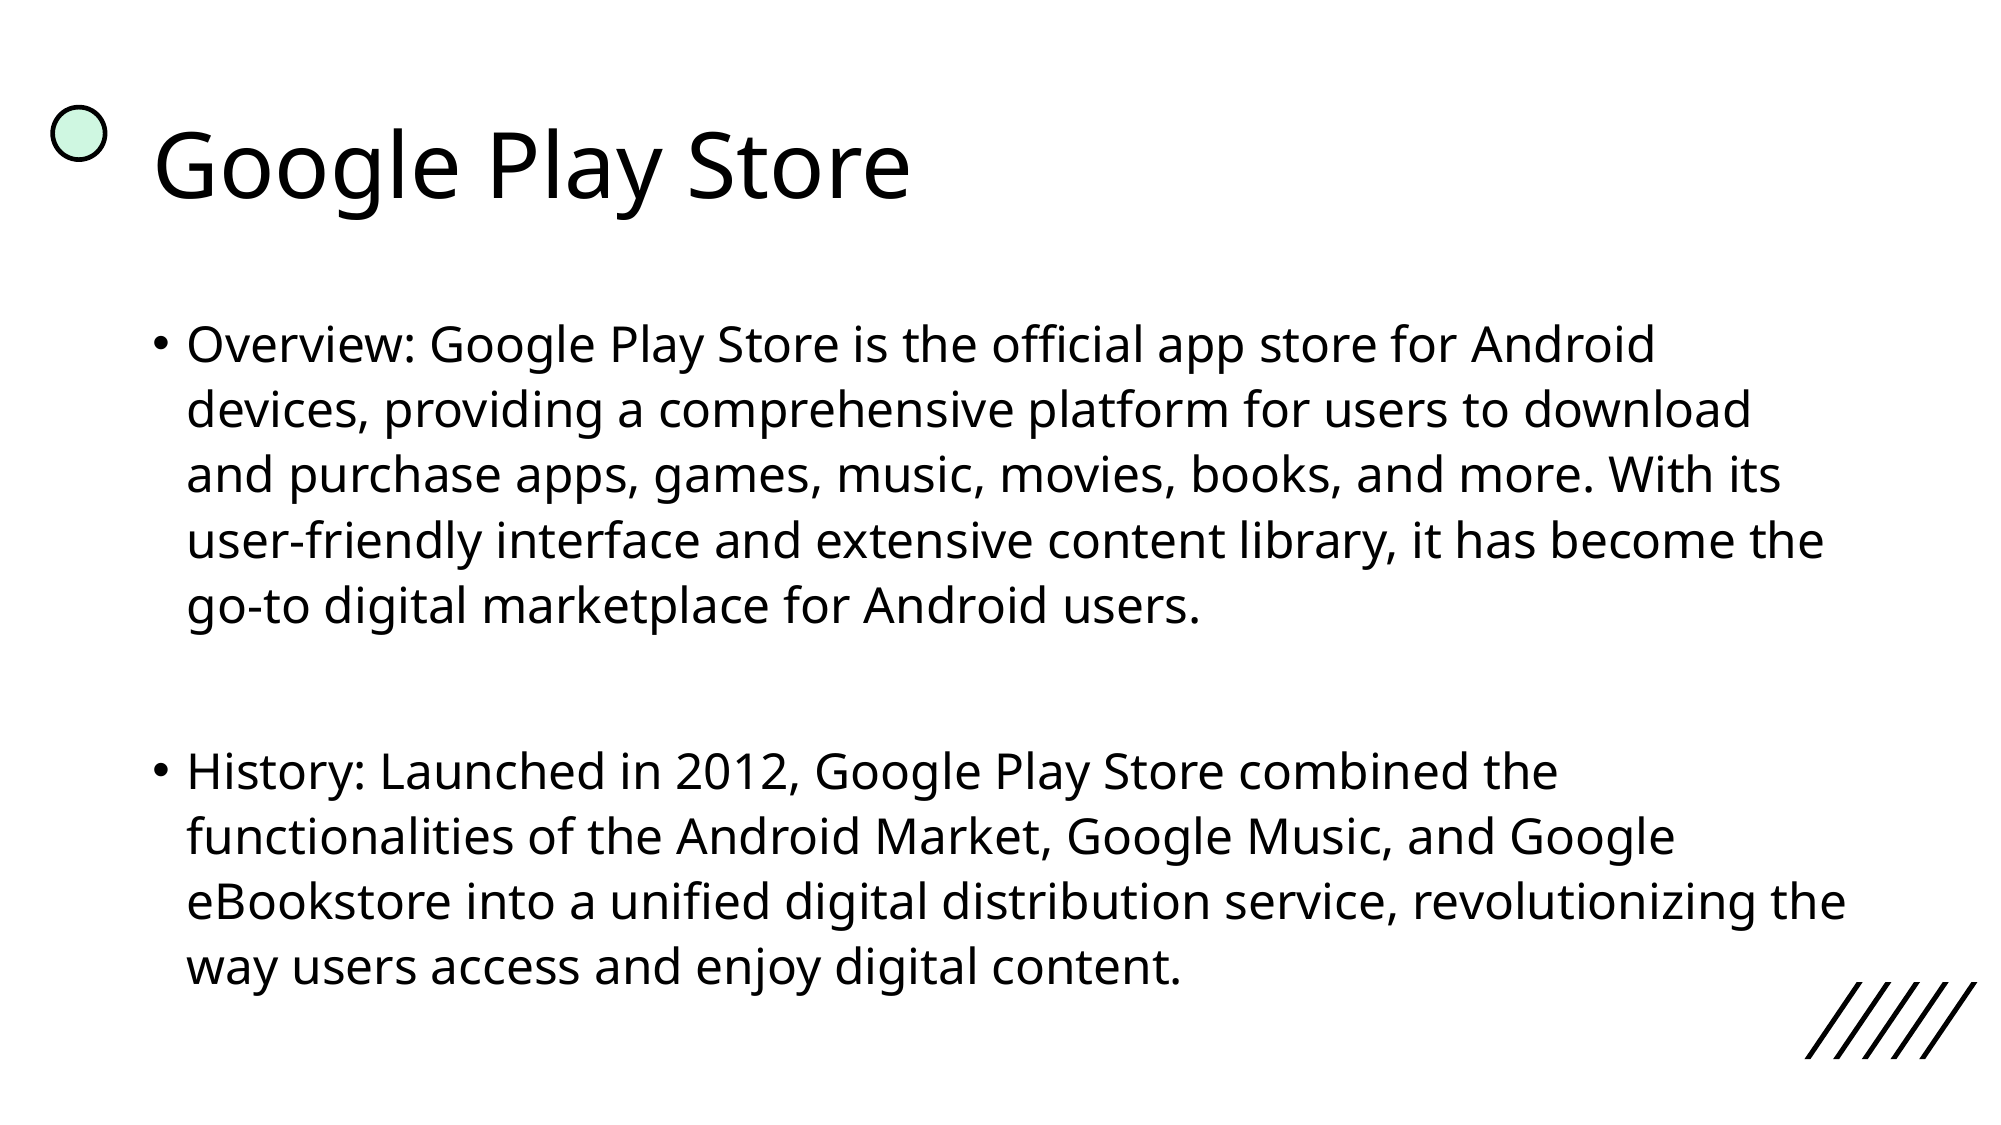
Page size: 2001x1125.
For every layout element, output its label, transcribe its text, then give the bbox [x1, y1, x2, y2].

title Google Play Store [137, 59, 1863, 278]
list Overview: Google Play Store is the official app store for Android devices, providing a comprehensive platform for users to download and purchase apps, games, music, movies, books, and more. With its user-friendly interface and extensive content library, it has become the go-to digital marketplace for Android users. History: Launched in 2012, Google Play Store combined the functionalities of the Android Market, Google Music, and Google eBookstore into a unified digital distribution service, revolutionizing the way users access and enjoy digital content. [137, 299, 1863, 1014]
